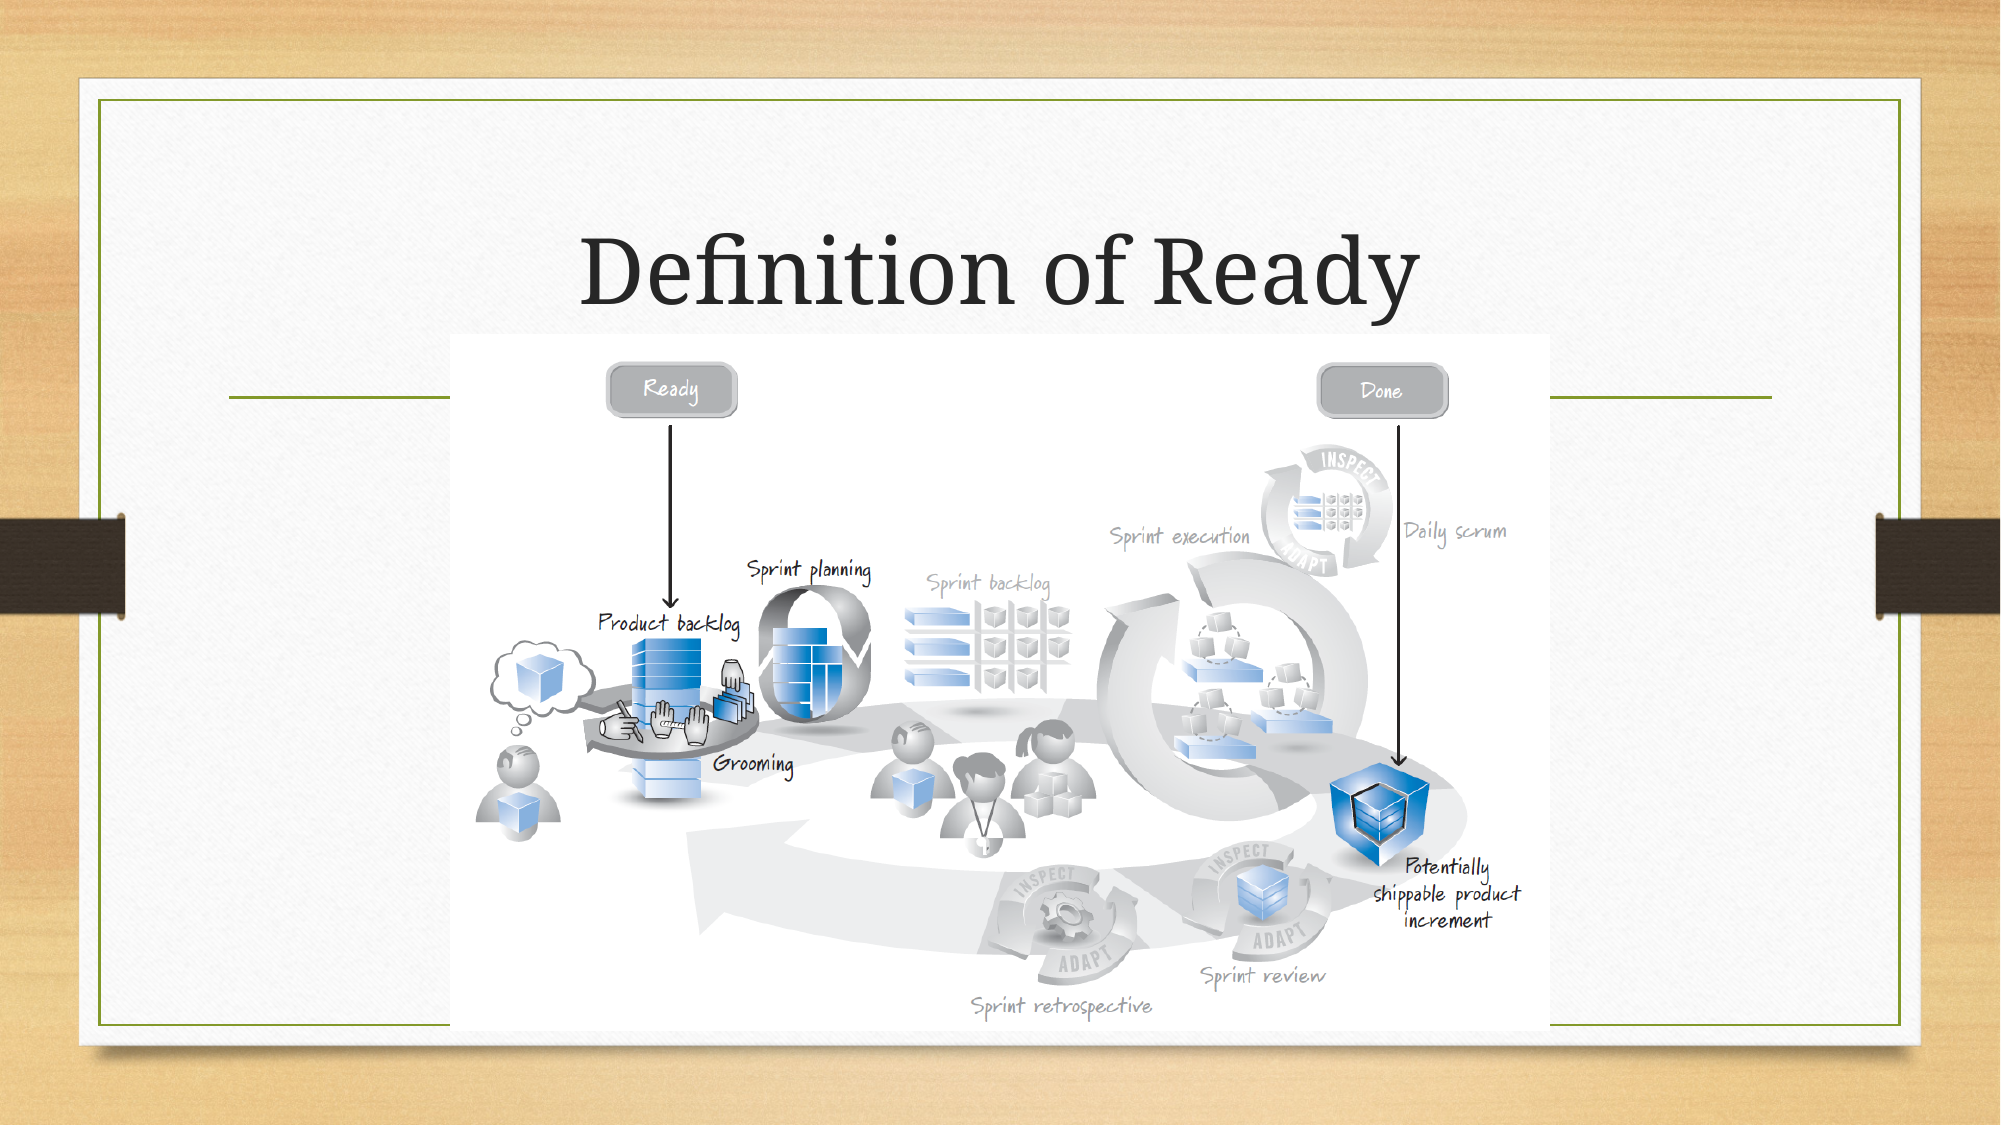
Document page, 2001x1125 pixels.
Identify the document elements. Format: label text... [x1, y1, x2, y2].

title Definition of Ready [212, 161, 1788, 375]
picture [0, 0, 2001, 1125]
